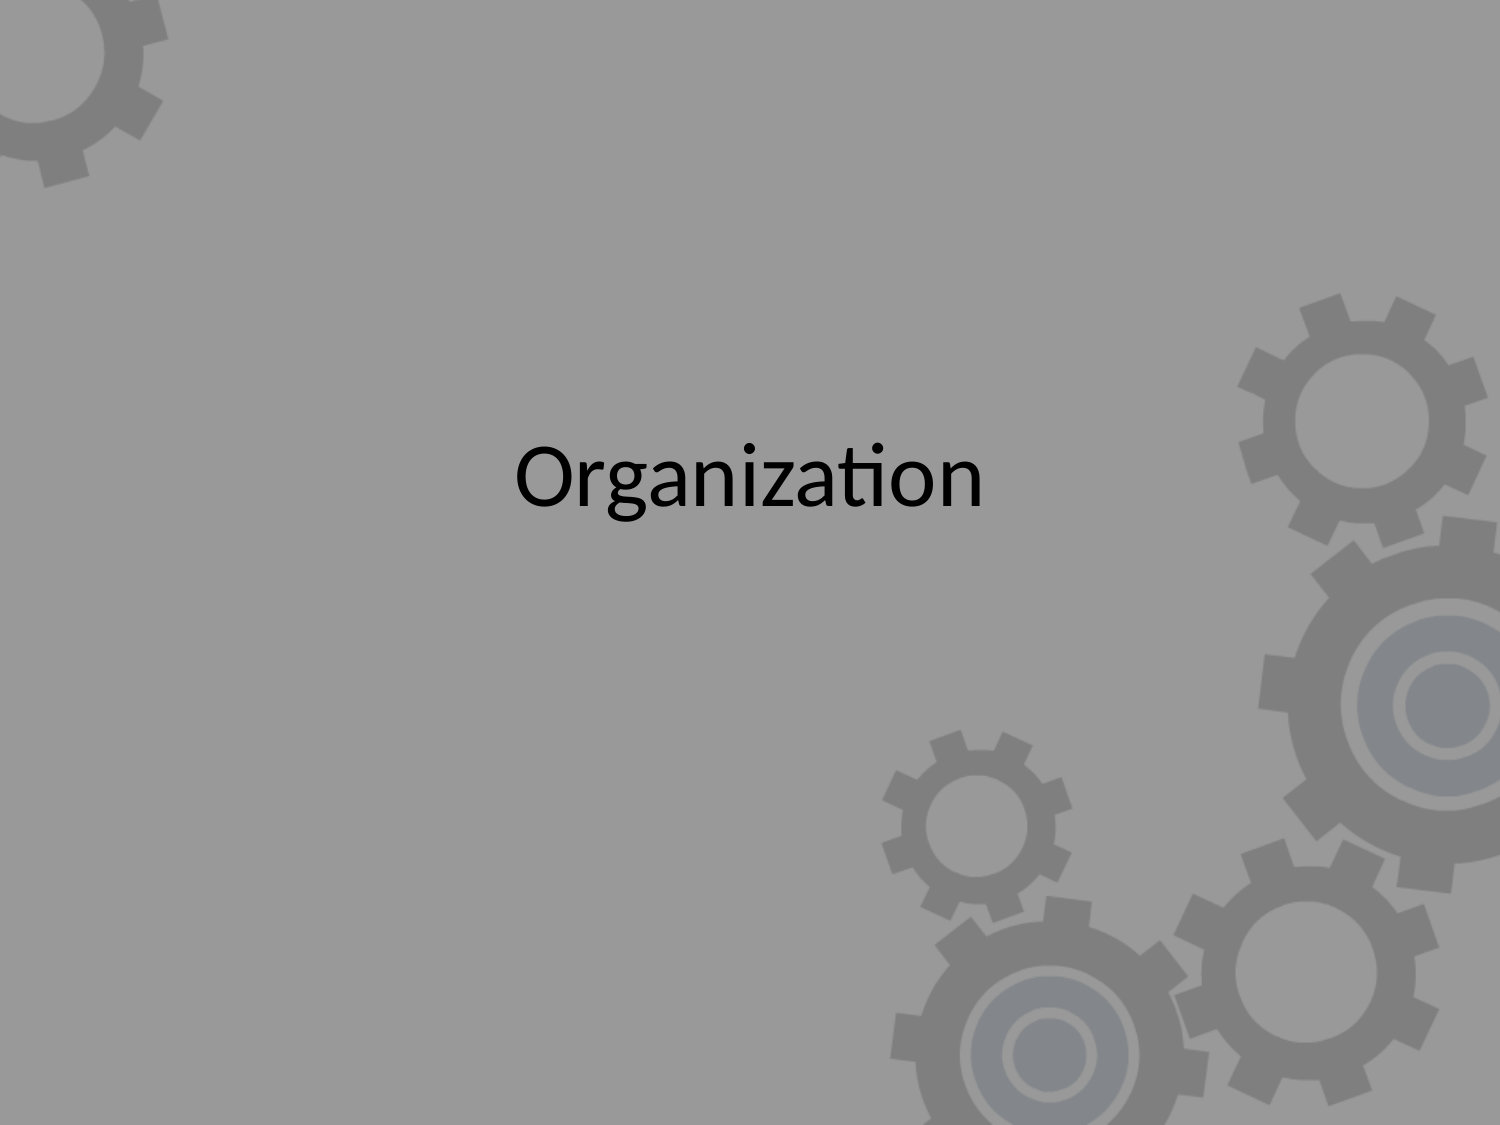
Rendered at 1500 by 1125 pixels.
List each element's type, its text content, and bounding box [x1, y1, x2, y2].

picture [0, 0, 1500, 1125]
title Organization [112, 349, 1388, 591]
